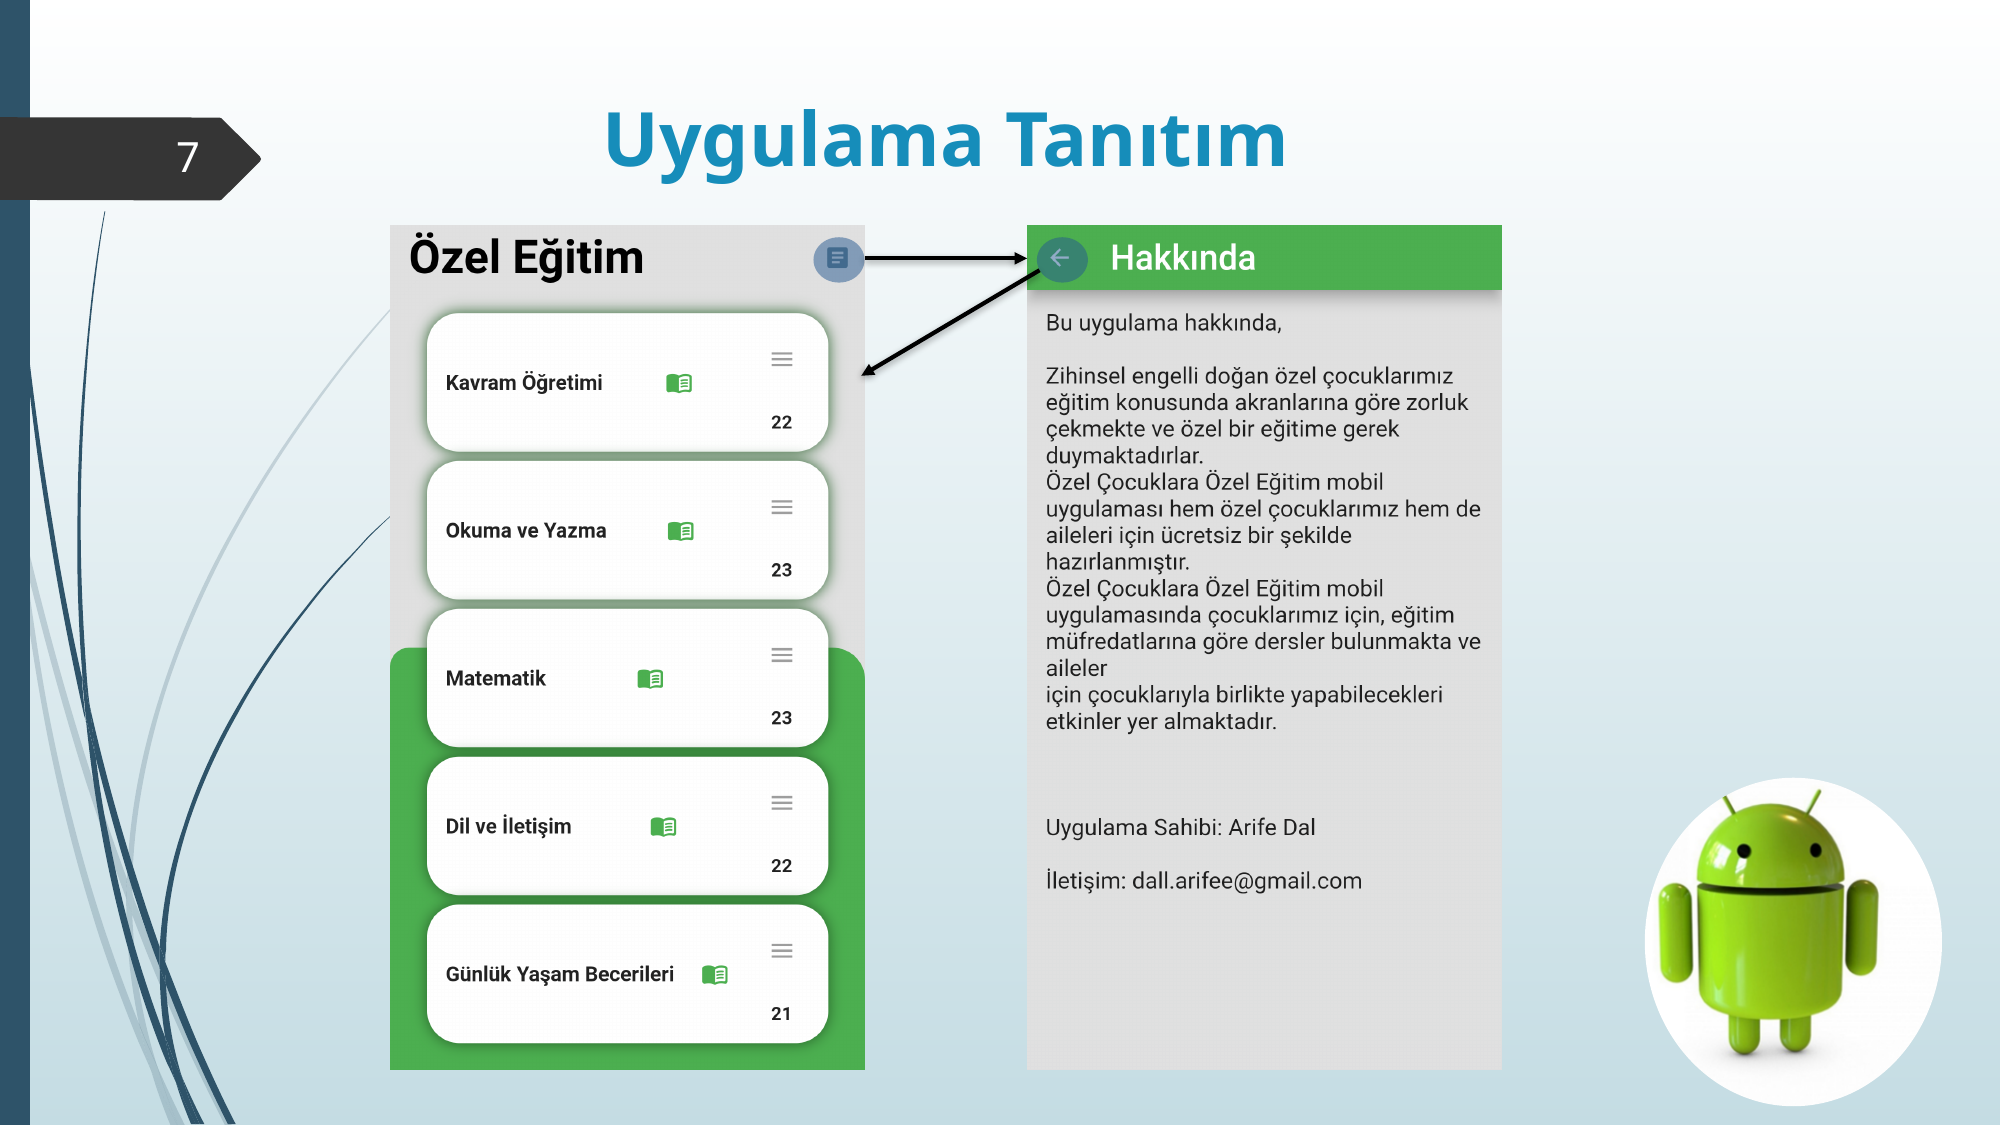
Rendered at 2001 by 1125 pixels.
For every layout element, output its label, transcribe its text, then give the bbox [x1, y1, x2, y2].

picture [389, 225, 865, 1070]
title Uygulama Tanıtım [215, 84, 1677, 295]
picture [1026, 225, 1502, 1070]
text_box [861, 269, 1040, 376]
slide_number 7 [87, 129, 216, 190]
picture [1644, 777, 1943, 1107]
